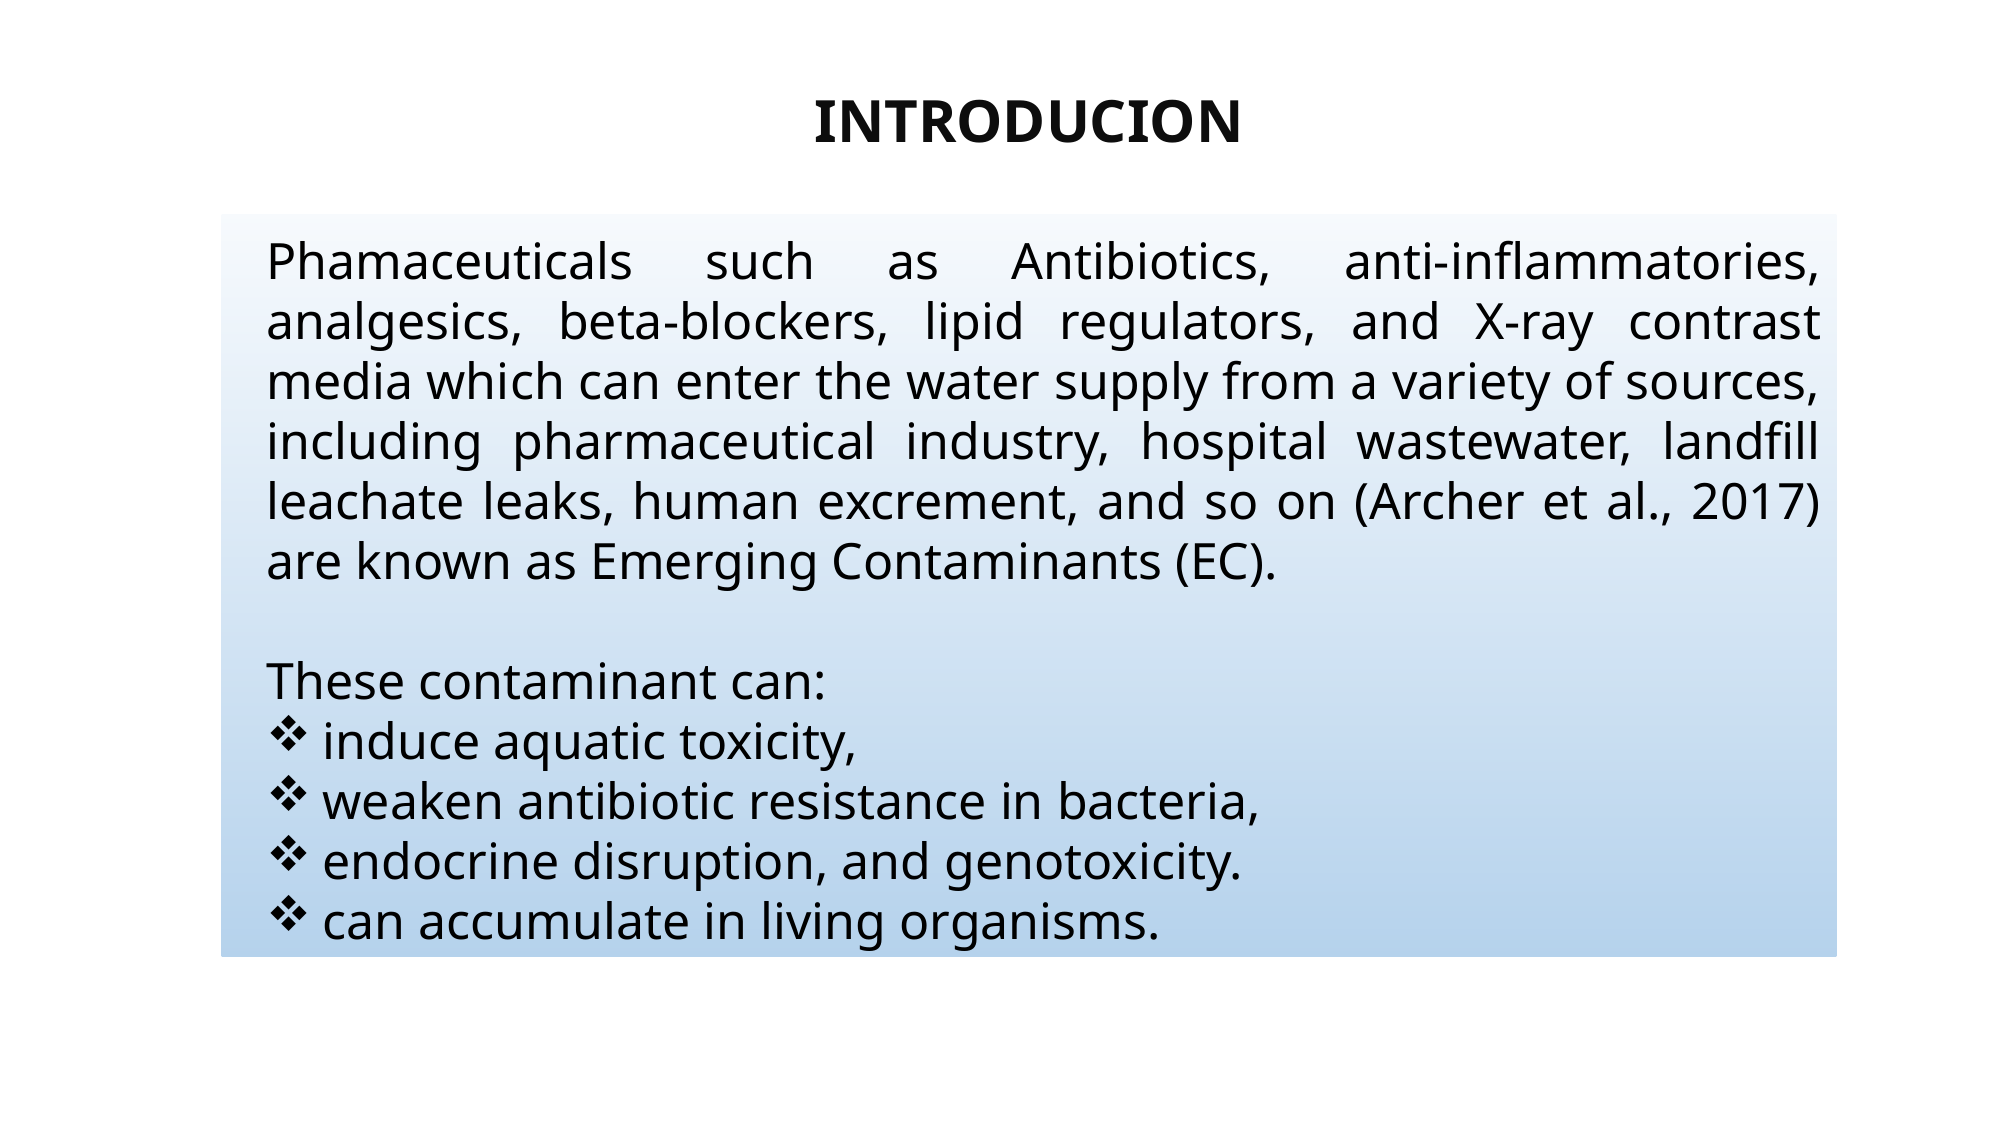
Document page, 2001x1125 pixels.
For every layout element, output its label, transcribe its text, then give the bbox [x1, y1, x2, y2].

text_box INTRODUCION [799, 41, 1259, 162]
text_box Phamaceuticals such as Antibiotics, anti-inflammatories, analgesics, beta-blockers, lipid regulators, and X-ray contrast media which can enter the water supply from a variety of sources, including pharmaceutical industry, hospital wastewater, landfill leachate leaks, human excrement, and so on (Archer et al., 2017) are known as Emerging Contaminants (EC). These contaminant can: induce aquatic toxicity, weaken antibiotic resistance in bacteria, endocrine disruption, and genotoxicity. can accumulate in living organisms. [221, 214, 1837, 957]
